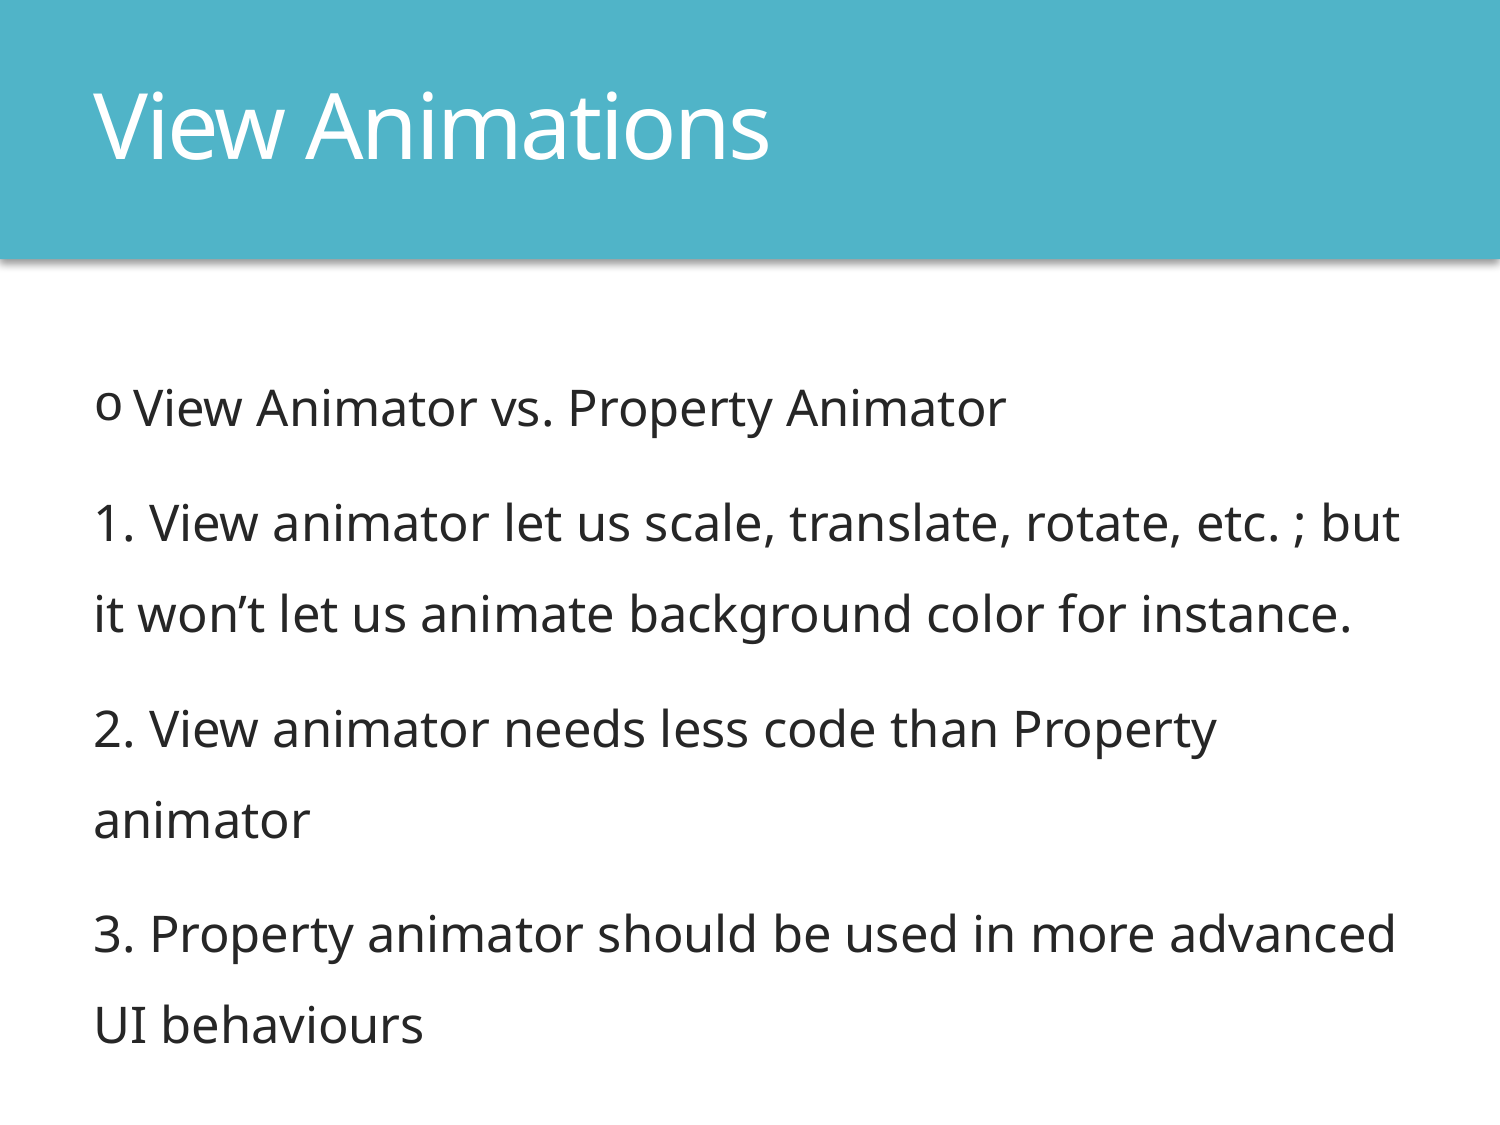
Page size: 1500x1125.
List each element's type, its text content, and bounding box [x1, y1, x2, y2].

title View Animations [78, 26, 1404, 233]
text_box [0, 0, 1500, 260]
list View Animator vs. Property Animator 1. View animator let us scale, translate, rotate, etc. ; but it won’t let us animate background color for instance. 2. View animator needs less code than Property animator 3. Property animator should be used in more advanced UI behaviours [78, 338, 1422, 1073]
